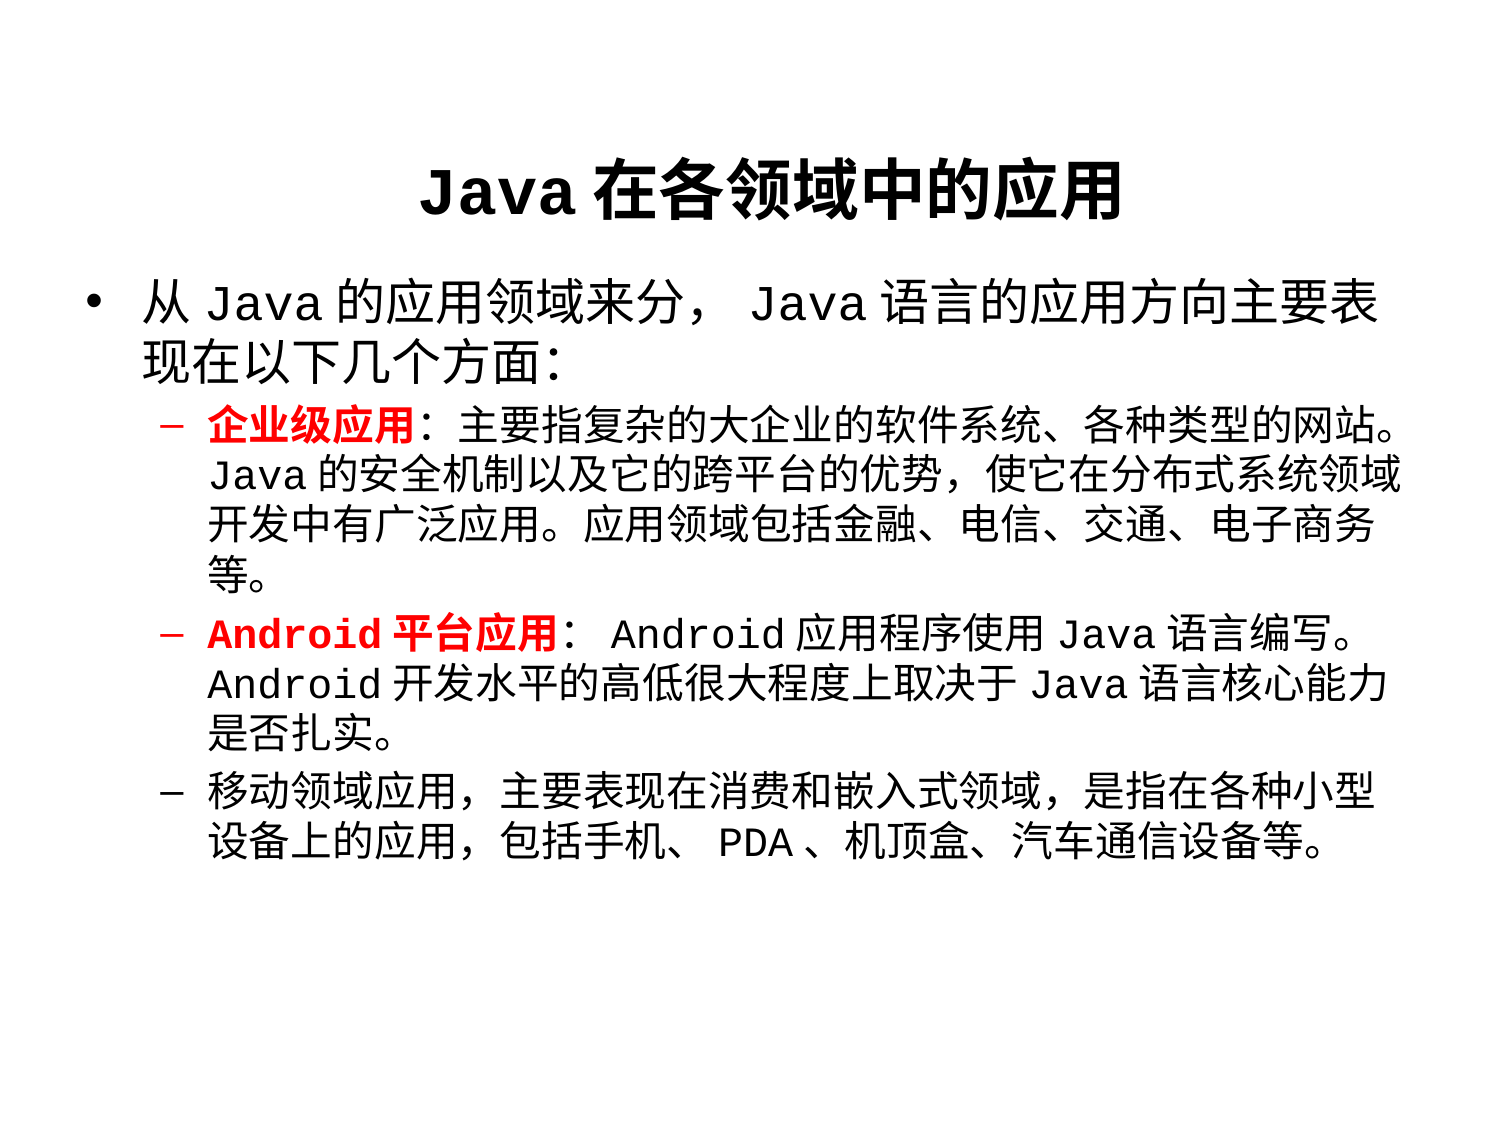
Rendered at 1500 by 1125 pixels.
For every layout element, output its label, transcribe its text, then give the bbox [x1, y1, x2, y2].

list 从Java的应用领域来分，Java语言的应用方向主要表现在以下几个方面： 企业级应用：主要指复杂的大企业的软件系统、各种类型的网站。Java的安全机制以及它的跨平台的优势，使它在分布式系统领域开发中有广泛应用。应用领域包括金融、电信、交通、电子商务等。 Android平台应用：Android应用程序使用Java语言编写。Android开发水平的高低很大程度上取决于Java语言核心能力是否扎实。 移动领域应用，主要表现在消费和嵌入式领域，是指在各种小型设备上的应用，包括手机、PDA、机顶盒、汽车通信设备等。 [70, 262, 1418, 894]
title Java在各领域中的应用 [100, 113, 1444, 258]
